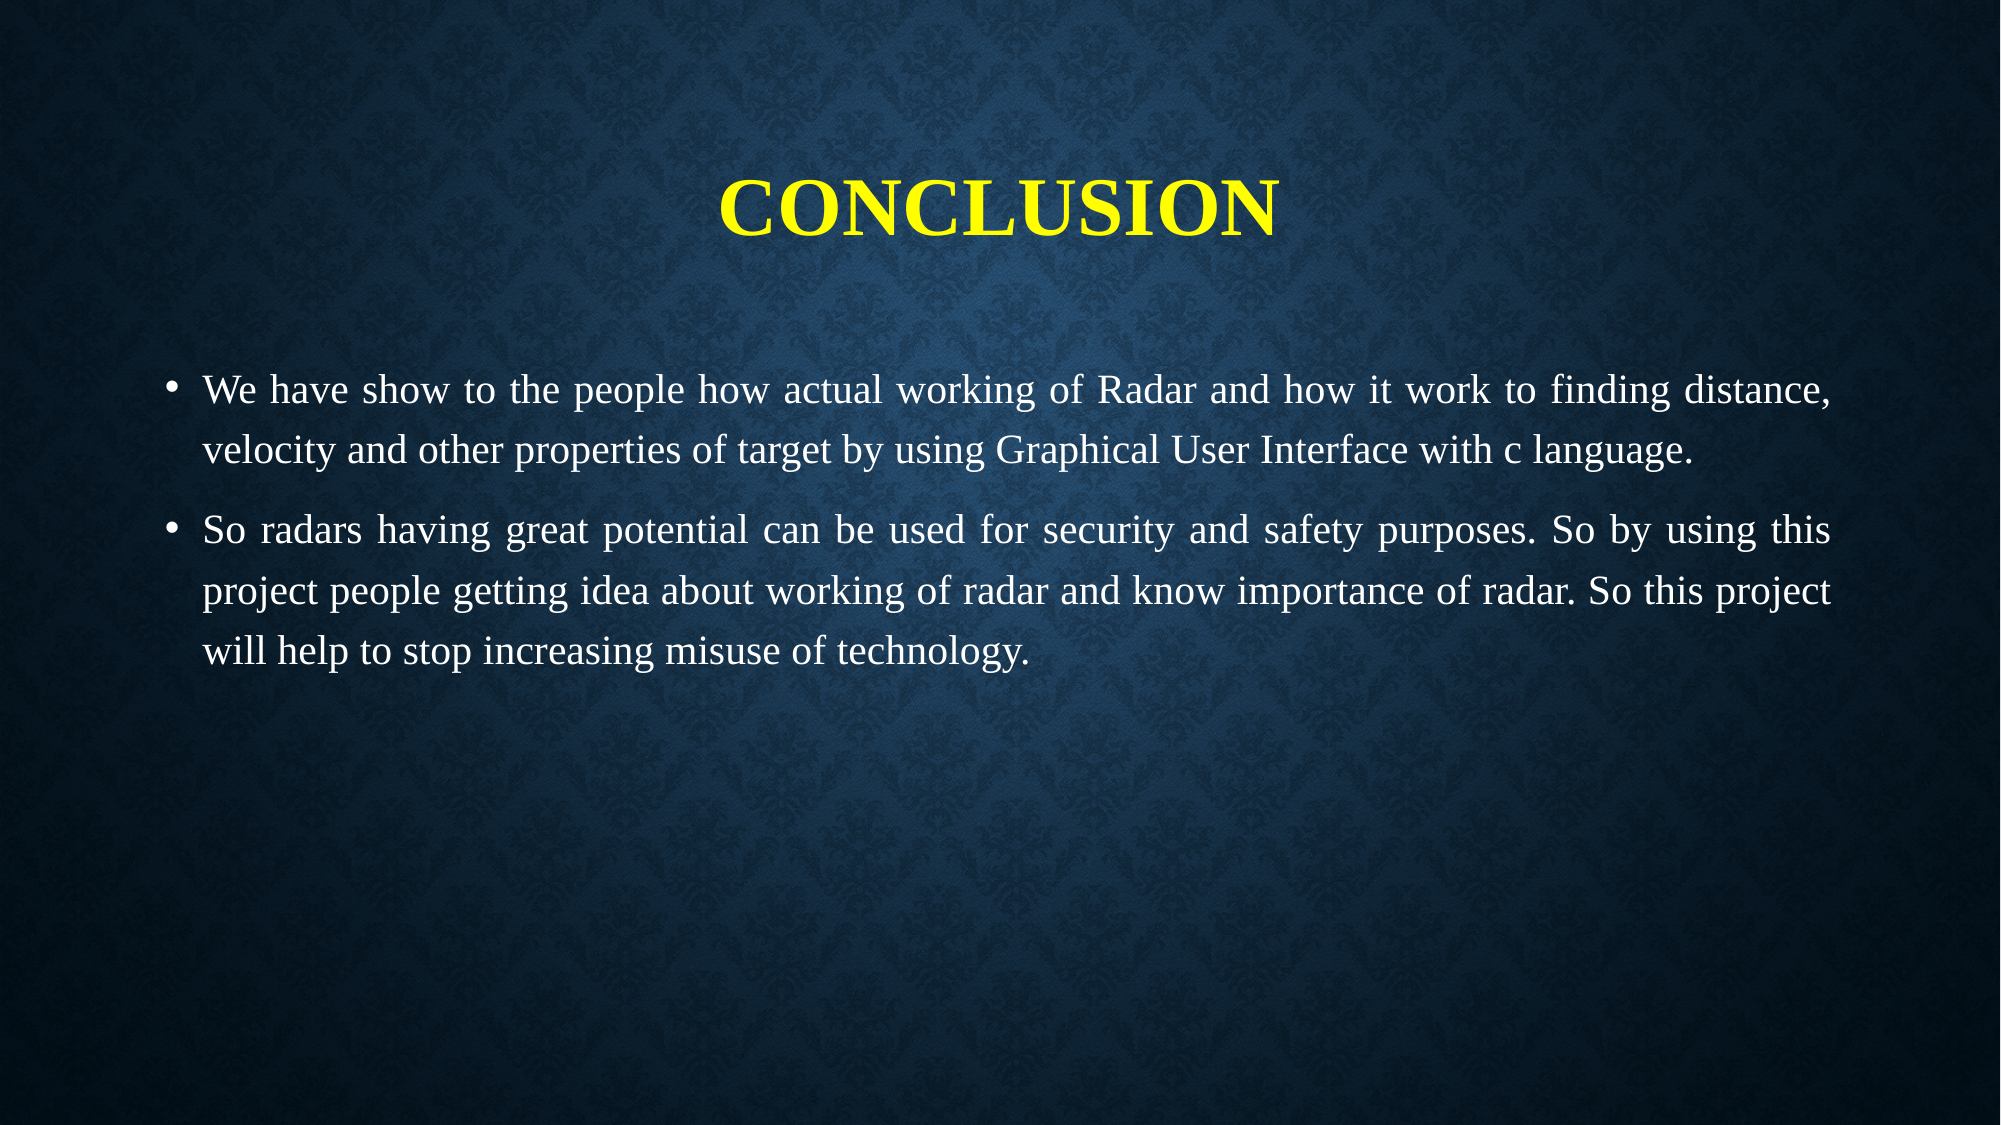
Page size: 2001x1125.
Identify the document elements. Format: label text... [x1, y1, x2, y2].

title conclusion [149, 99, 1849, 318]
list We have show to the people how actual working of Radar and how it work to finding distance, velocity and other properties of target by using Graphical User Interface with c language. So radars having great potential can be used for security and safety purposes. So by using this project people getting idea about working of radar and know importance of radar. So this project will help to stop increasing misuse of technology. [149, 343, 1849, 950]
